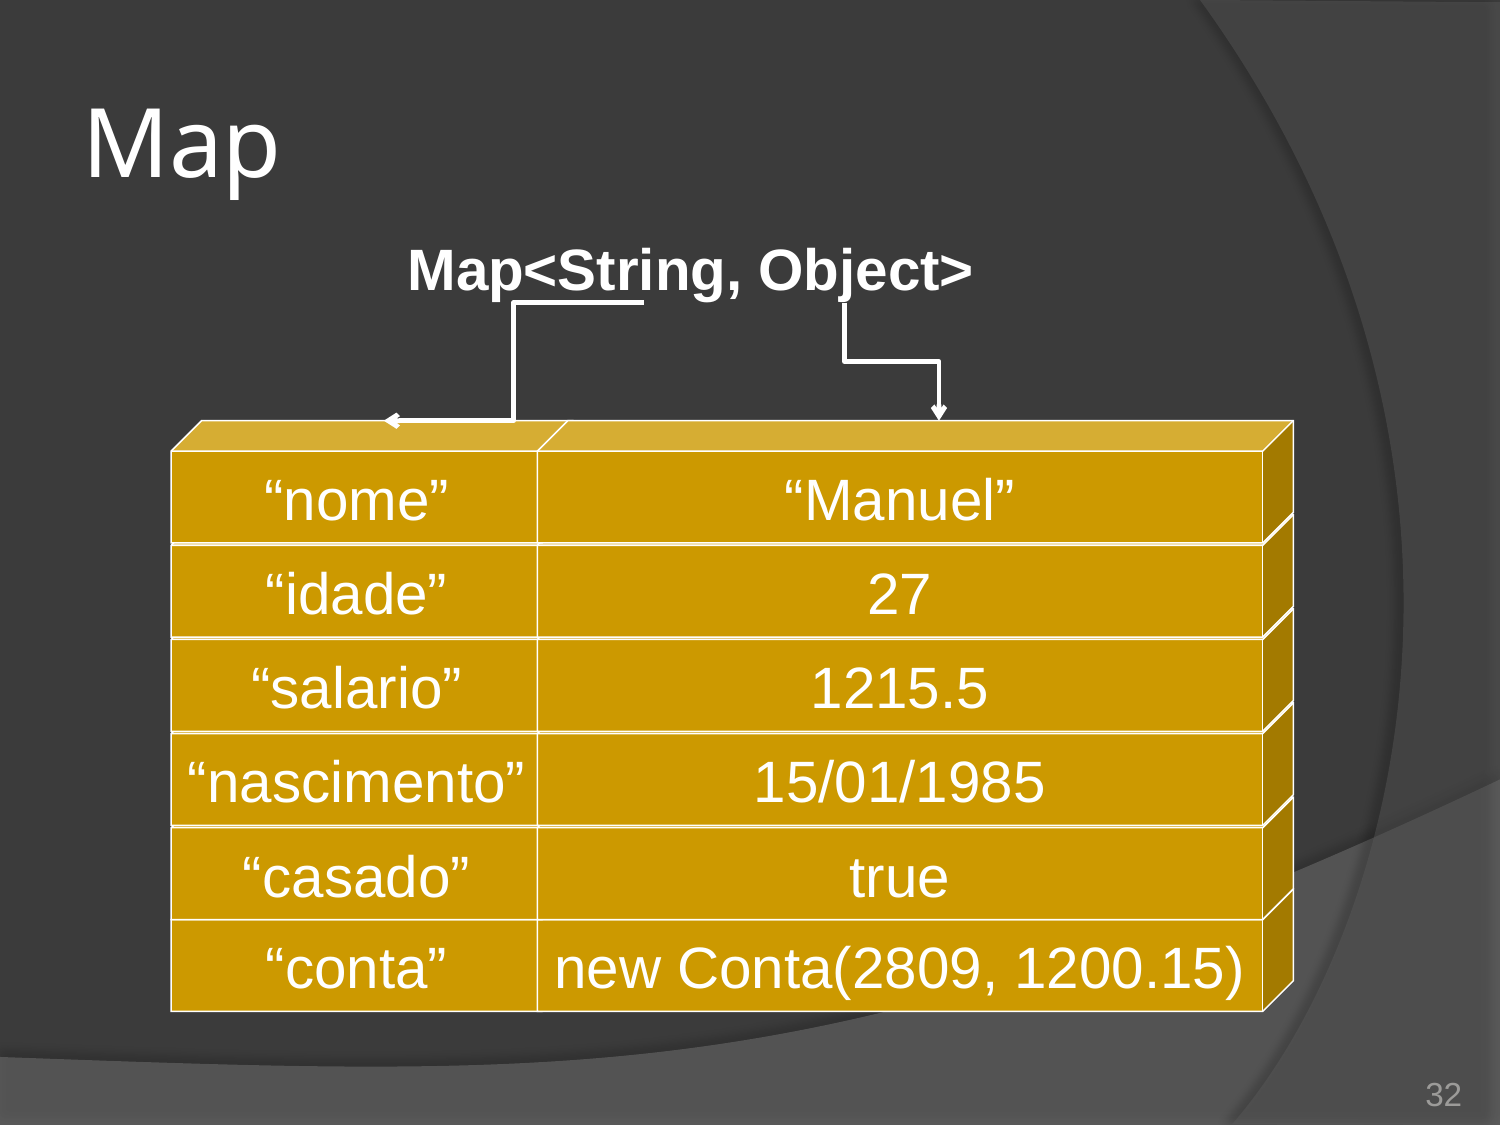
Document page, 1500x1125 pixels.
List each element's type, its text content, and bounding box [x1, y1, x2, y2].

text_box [832, 314, 951, 410]
title Map [74, 44, 1400, 233]
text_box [170, 420, 1294, 1012]
slide_number 32 [1337, 1053, 1463, 1114]
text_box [454, 231, 573, 492]
text_box Map<String, Object> [370, 218, 1011, 316]
